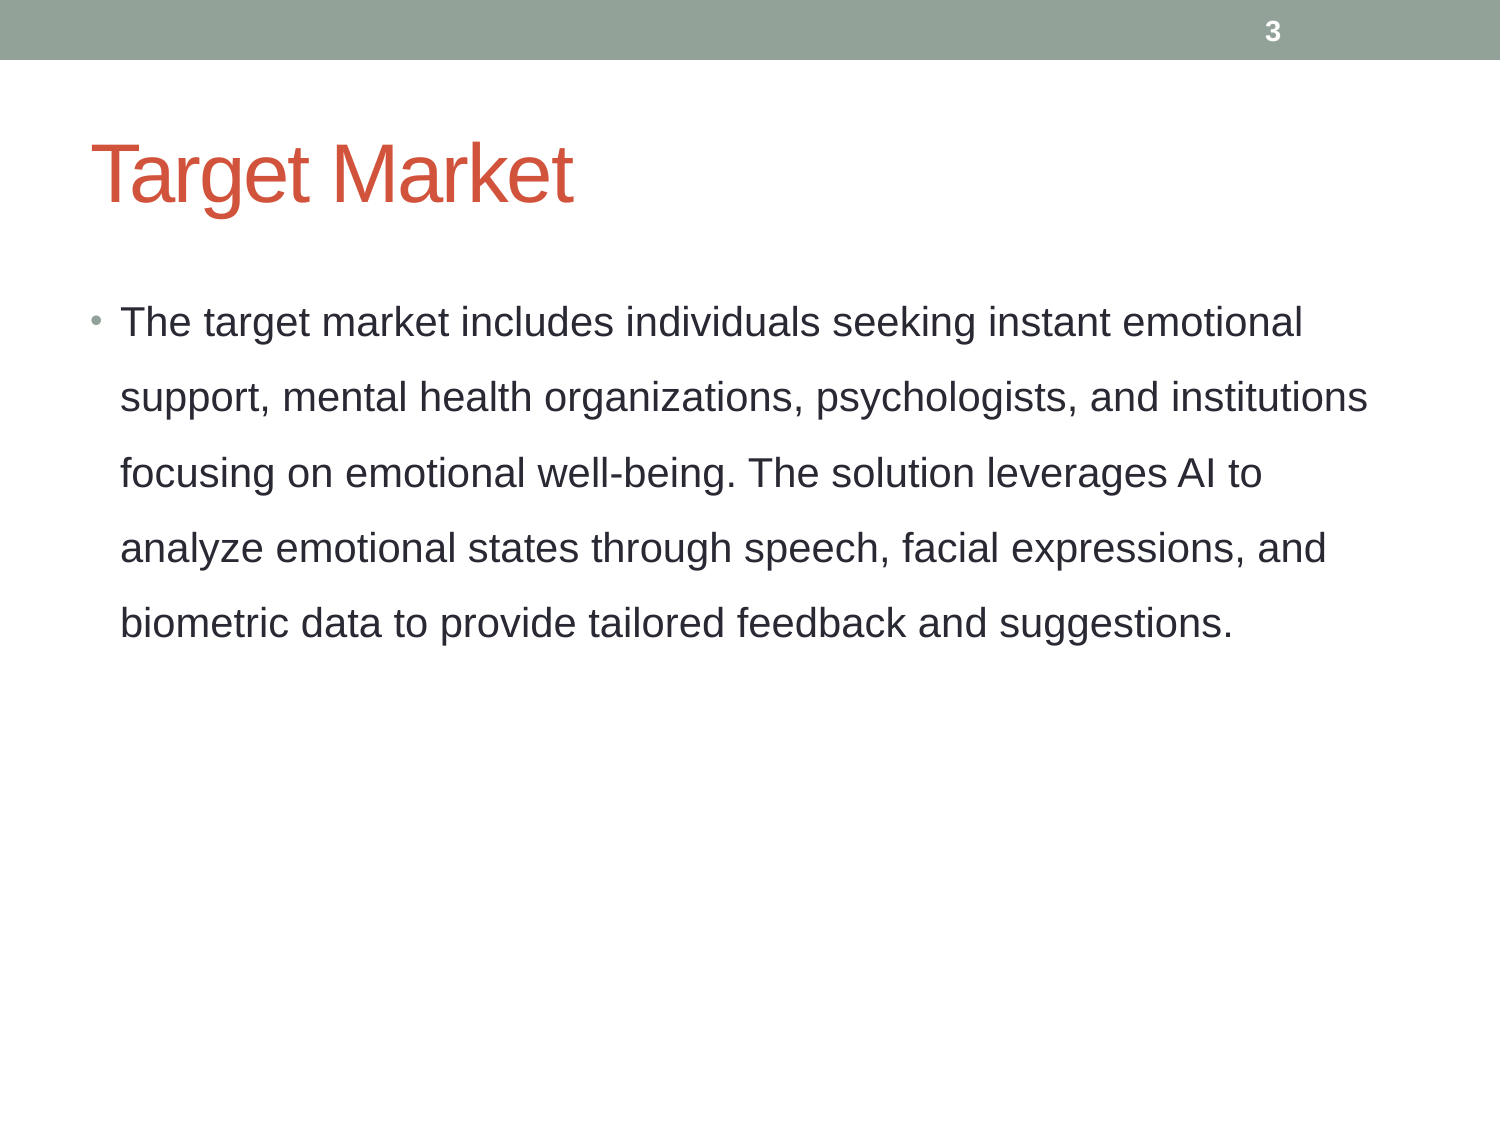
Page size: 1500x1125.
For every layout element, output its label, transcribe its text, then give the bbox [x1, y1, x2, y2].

list The target market includes individuals seeking instant emotional support, mental health organizations, psychologists, and institutions focusing on emotional well-being. The solution leverages AI to analyze emotional states through speech, facial expressions, and biometric data to provide tailored feedback and suggestions. [75, 262, 1425, 1063]
title Target Market [75, 87, 1425, 250]
slide_number 3 [1250, 3, 1425, 57]
